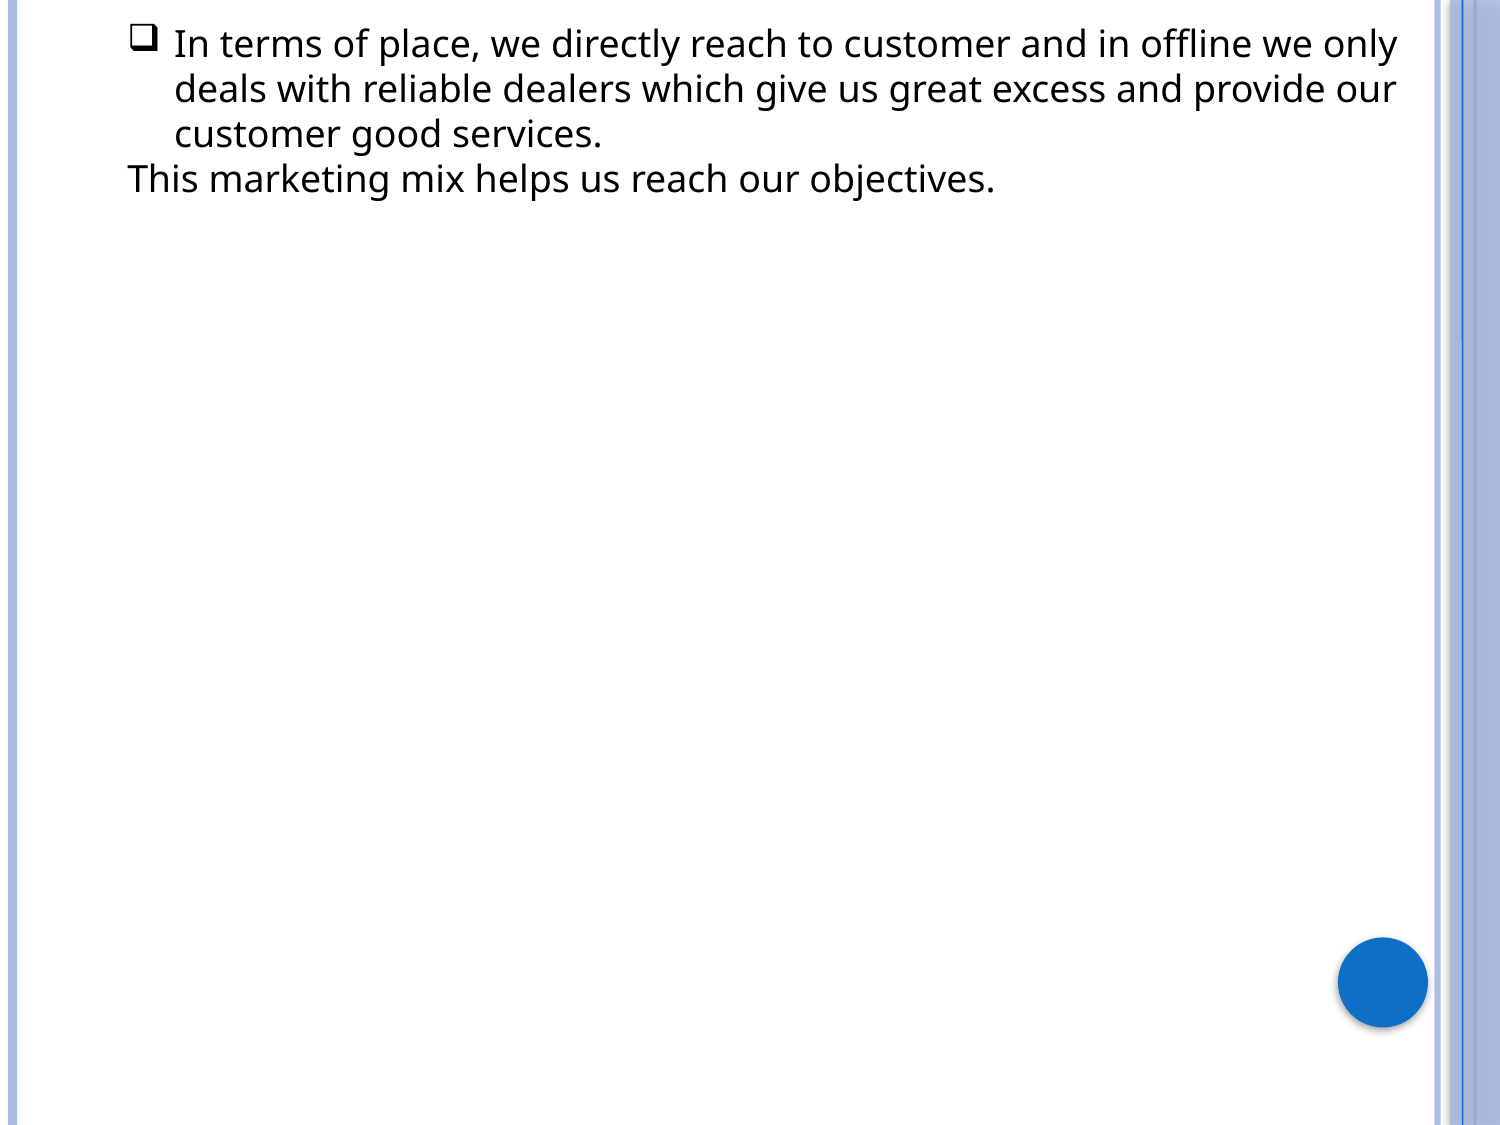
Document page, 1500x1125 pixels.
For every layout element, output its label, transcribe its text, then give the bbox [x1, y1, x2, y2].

text_box In terms of place, we directly reach to customer and in offline we only deals with reliable dealers which give us great excess and provide our customer good services. This marketing mix helps us reach our objectives. [37, 12, 1425, 208]
